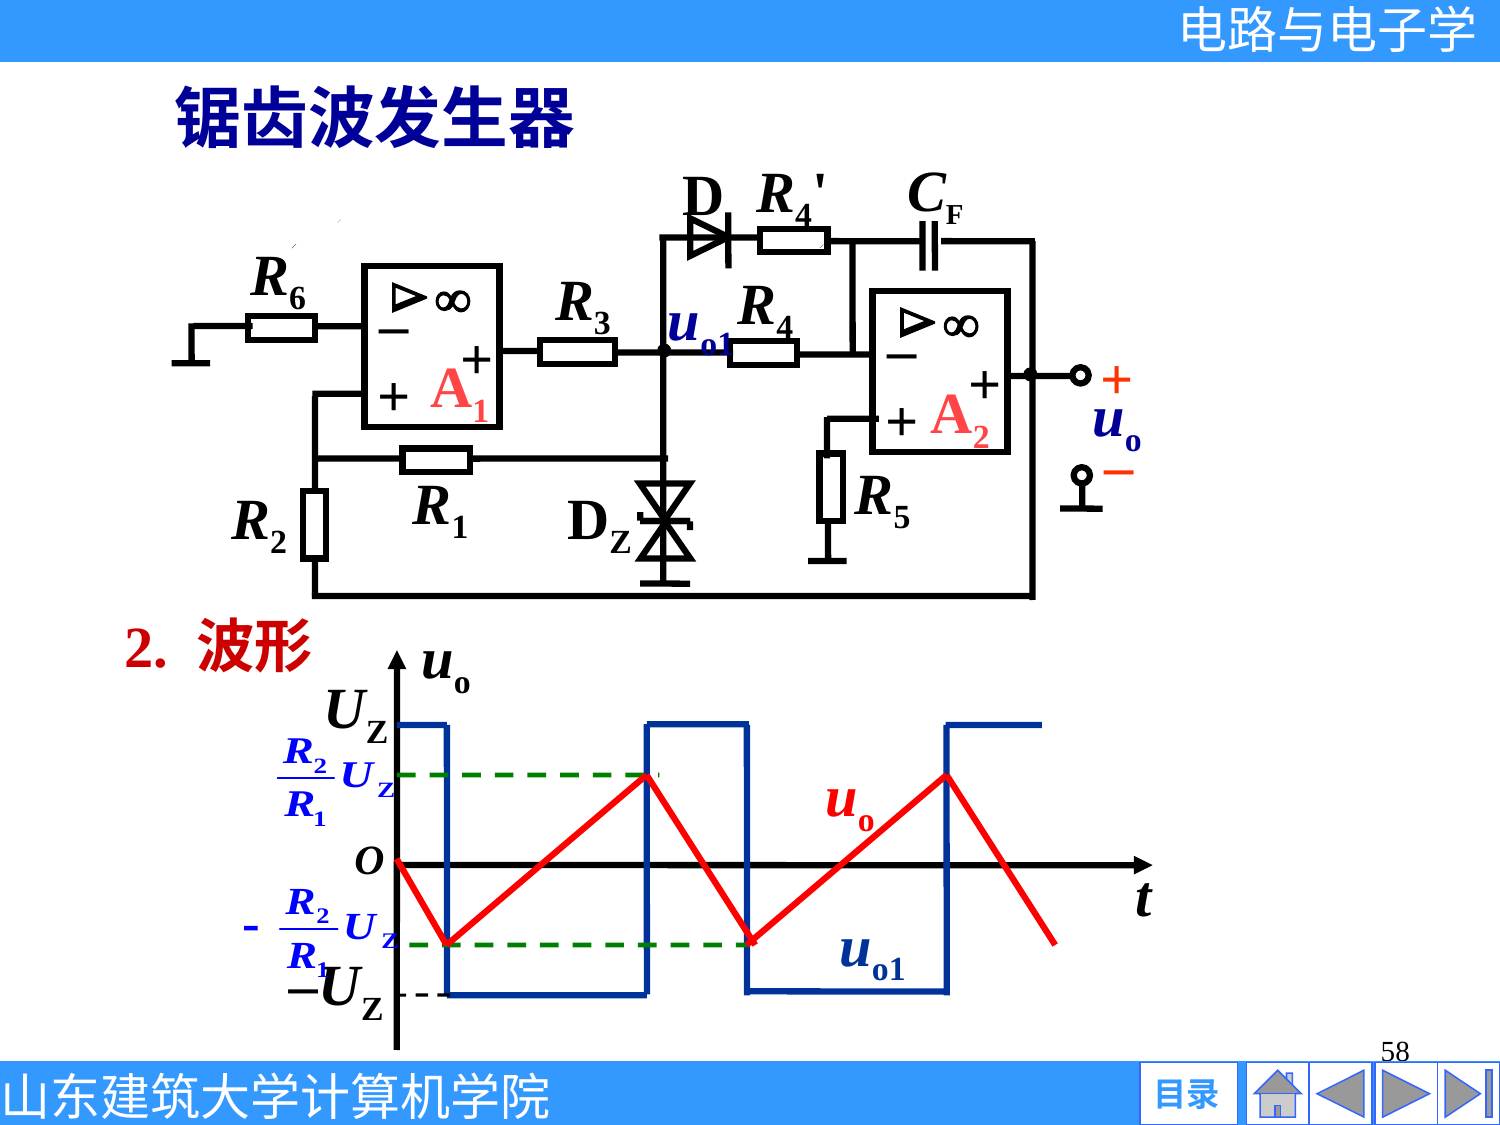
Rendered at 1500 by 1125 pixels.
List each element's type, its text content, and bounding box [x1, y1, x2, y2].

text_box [171, 145, 1226, 601]
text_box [235, 612, 1188, 1051]
title 2. 波形 [109, 600, 385, 688]
text_box 锯齿波发生器 [0, 78, 750, 154]
